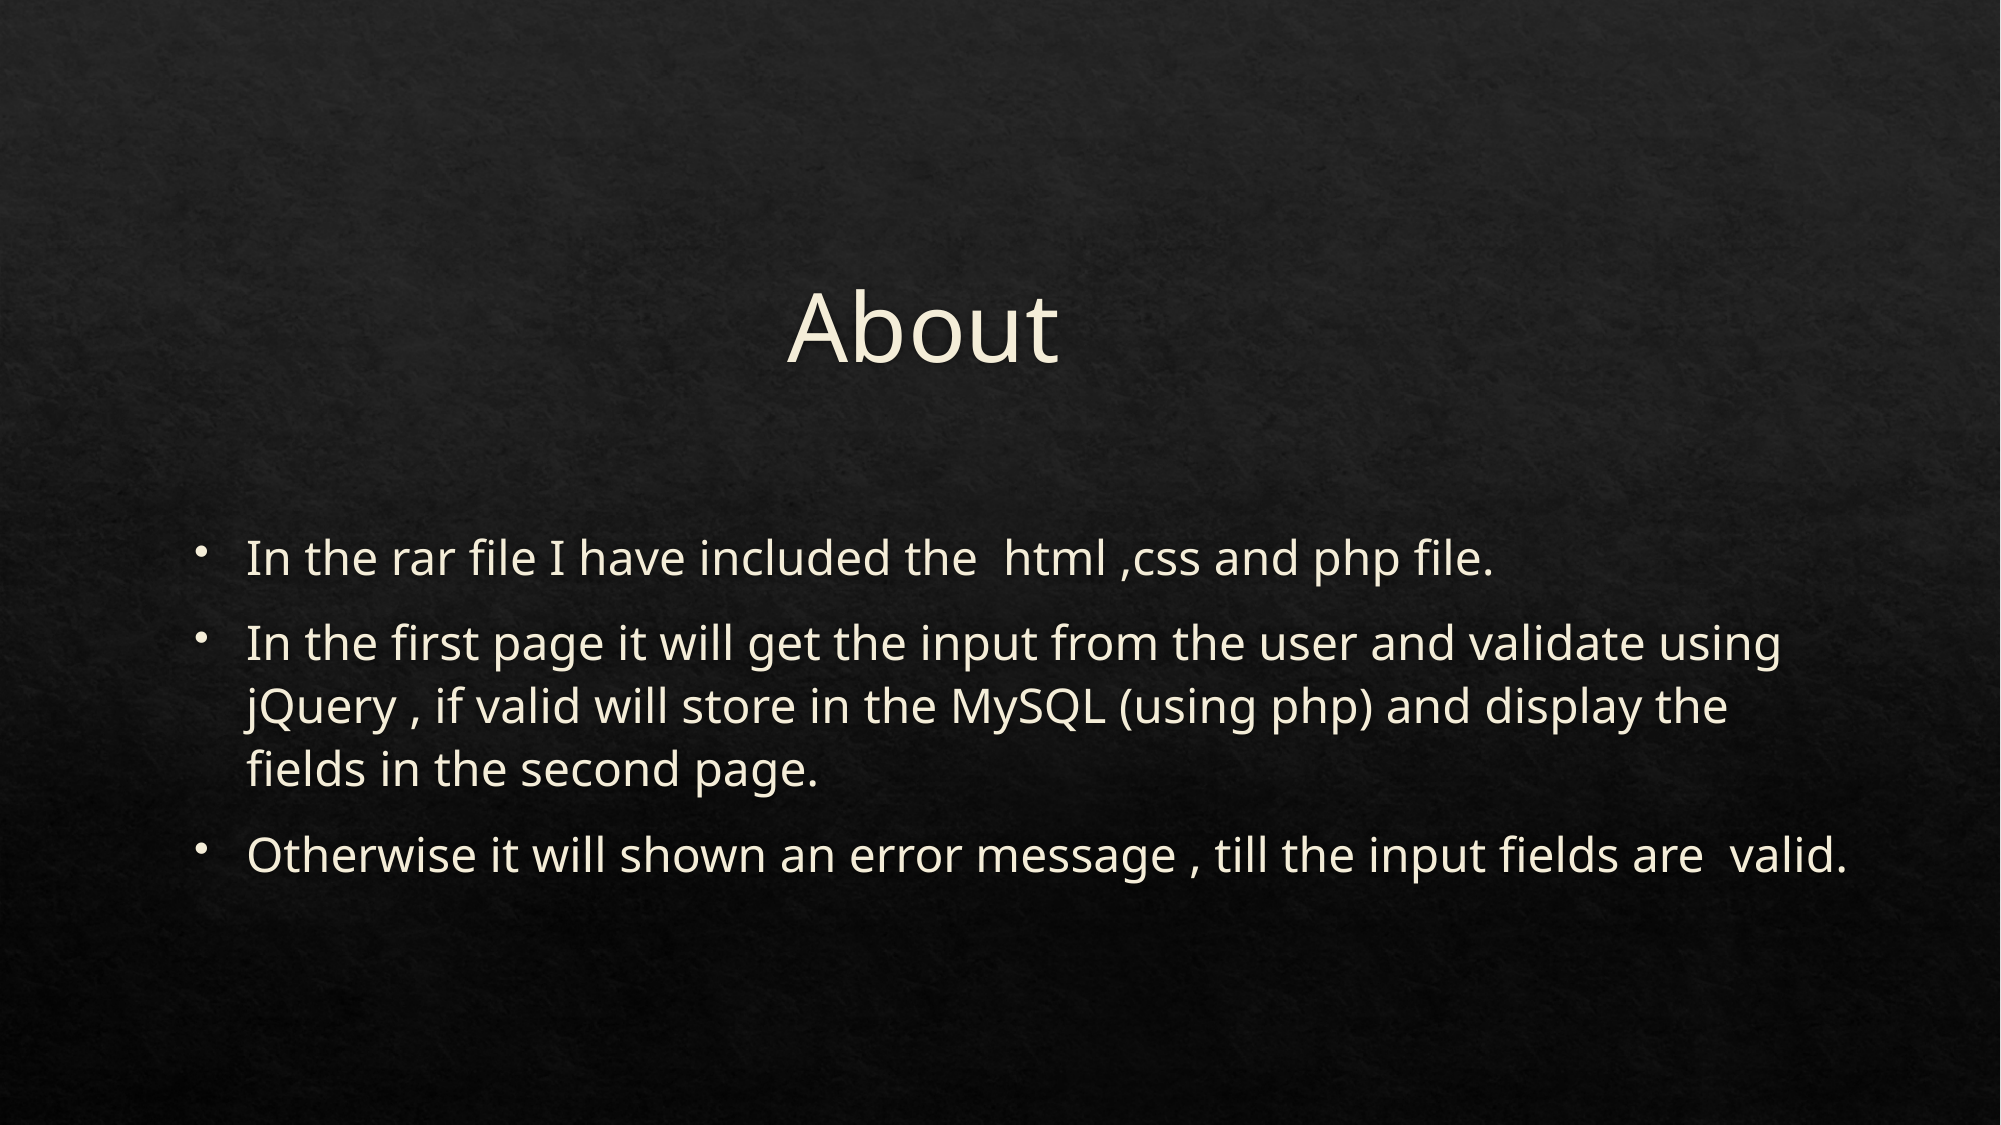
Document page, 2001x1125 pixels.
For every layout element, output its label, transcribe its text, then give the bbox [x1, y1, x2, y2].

title About [87, 228, 1786, 435]
list In the rar file I have included the html ,css and php file. In the first page it will get the input from the user and validate using jQuery , if valid will store in the MySQL (using php) and display the fields in the second page. Otherwise it will shown an error message , till the input fields are valid. [174, 514, 1874, 1124]
